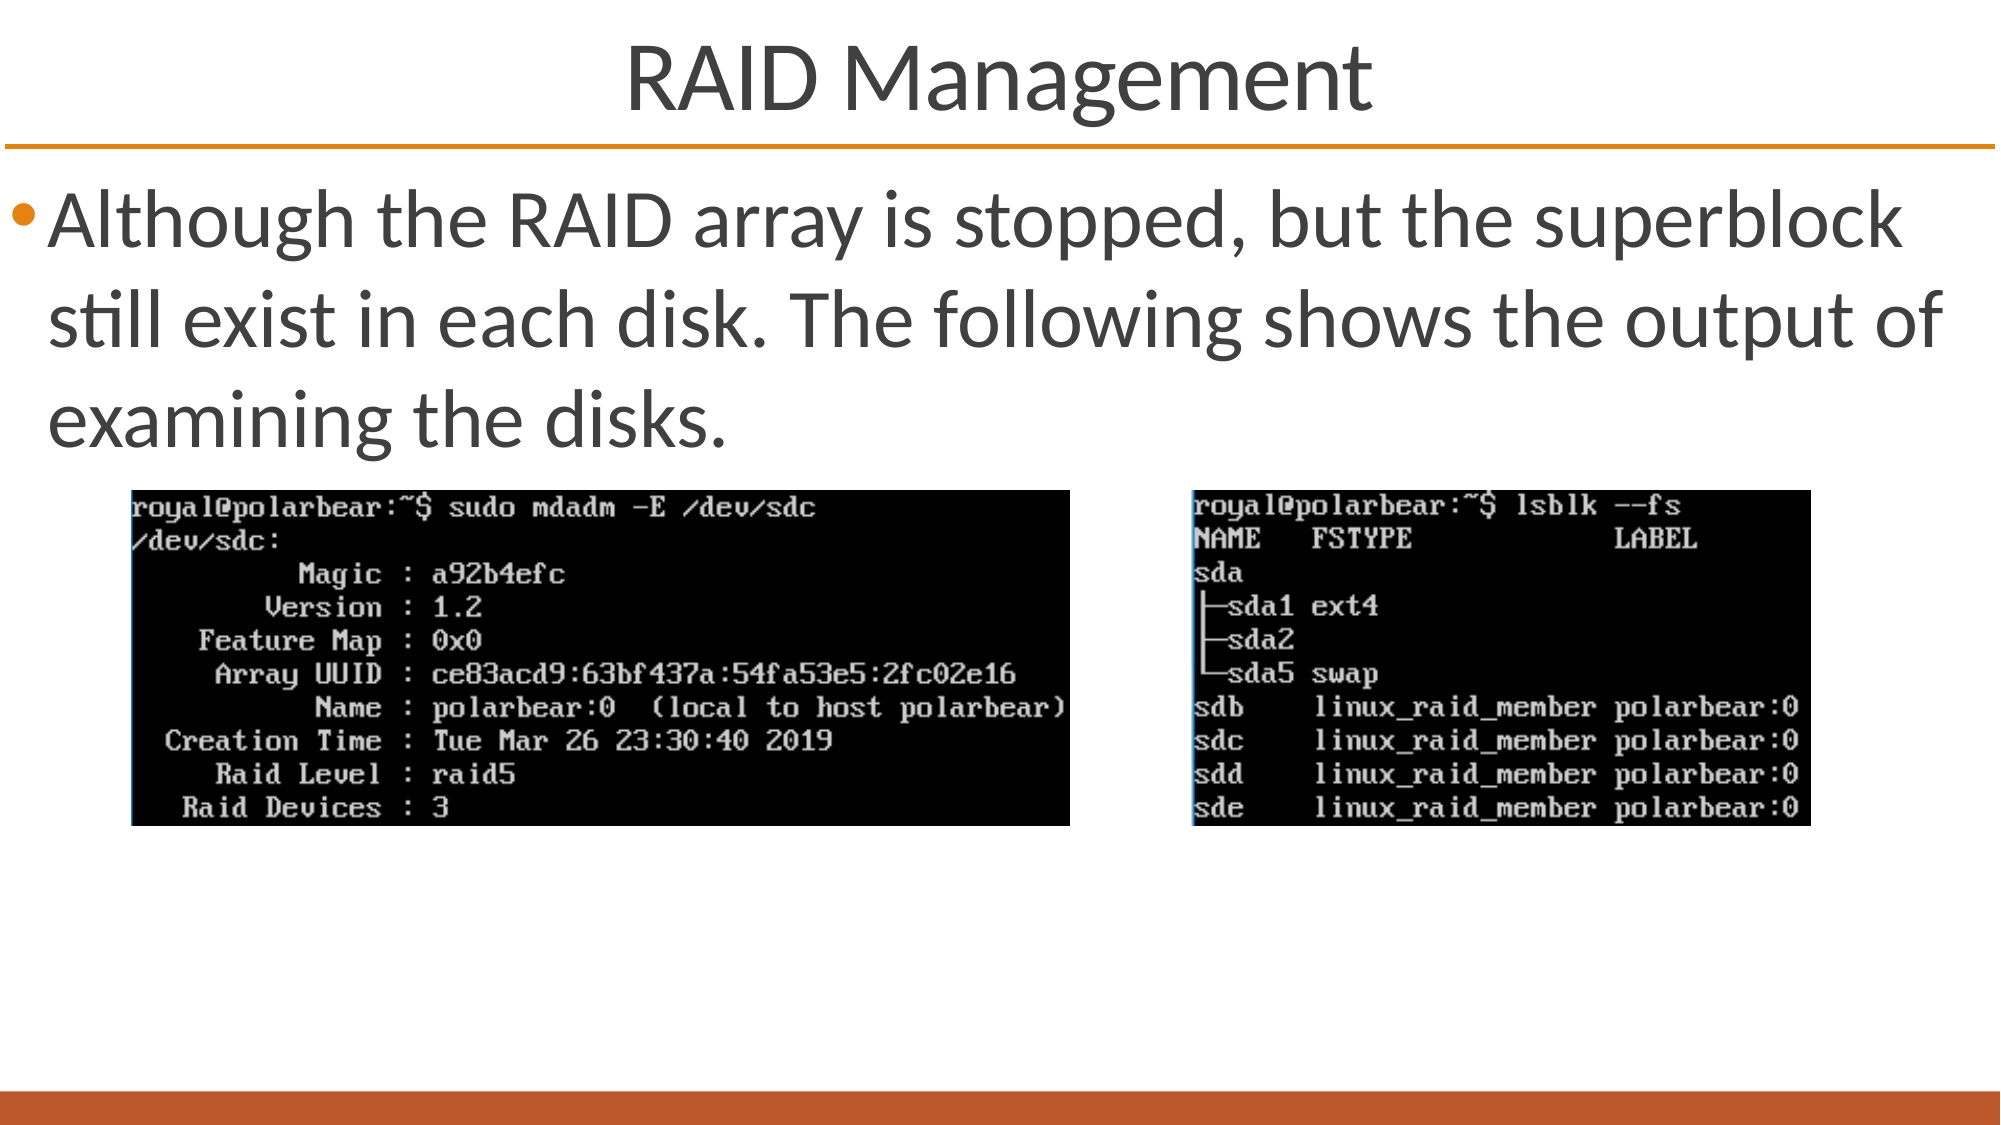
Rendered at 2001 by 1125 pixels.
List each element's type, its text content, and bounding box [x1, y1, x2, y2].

picture [131, 489, 1071, 827]
picture [1190, 489, 1811, 827]
list Although the RAID array is stopped, but the superblock still exist in each disk. The following shows the output of examining the disks. [9, 156, 1990, 1092]
title RAID Management [5, 6, 1995, 139]
